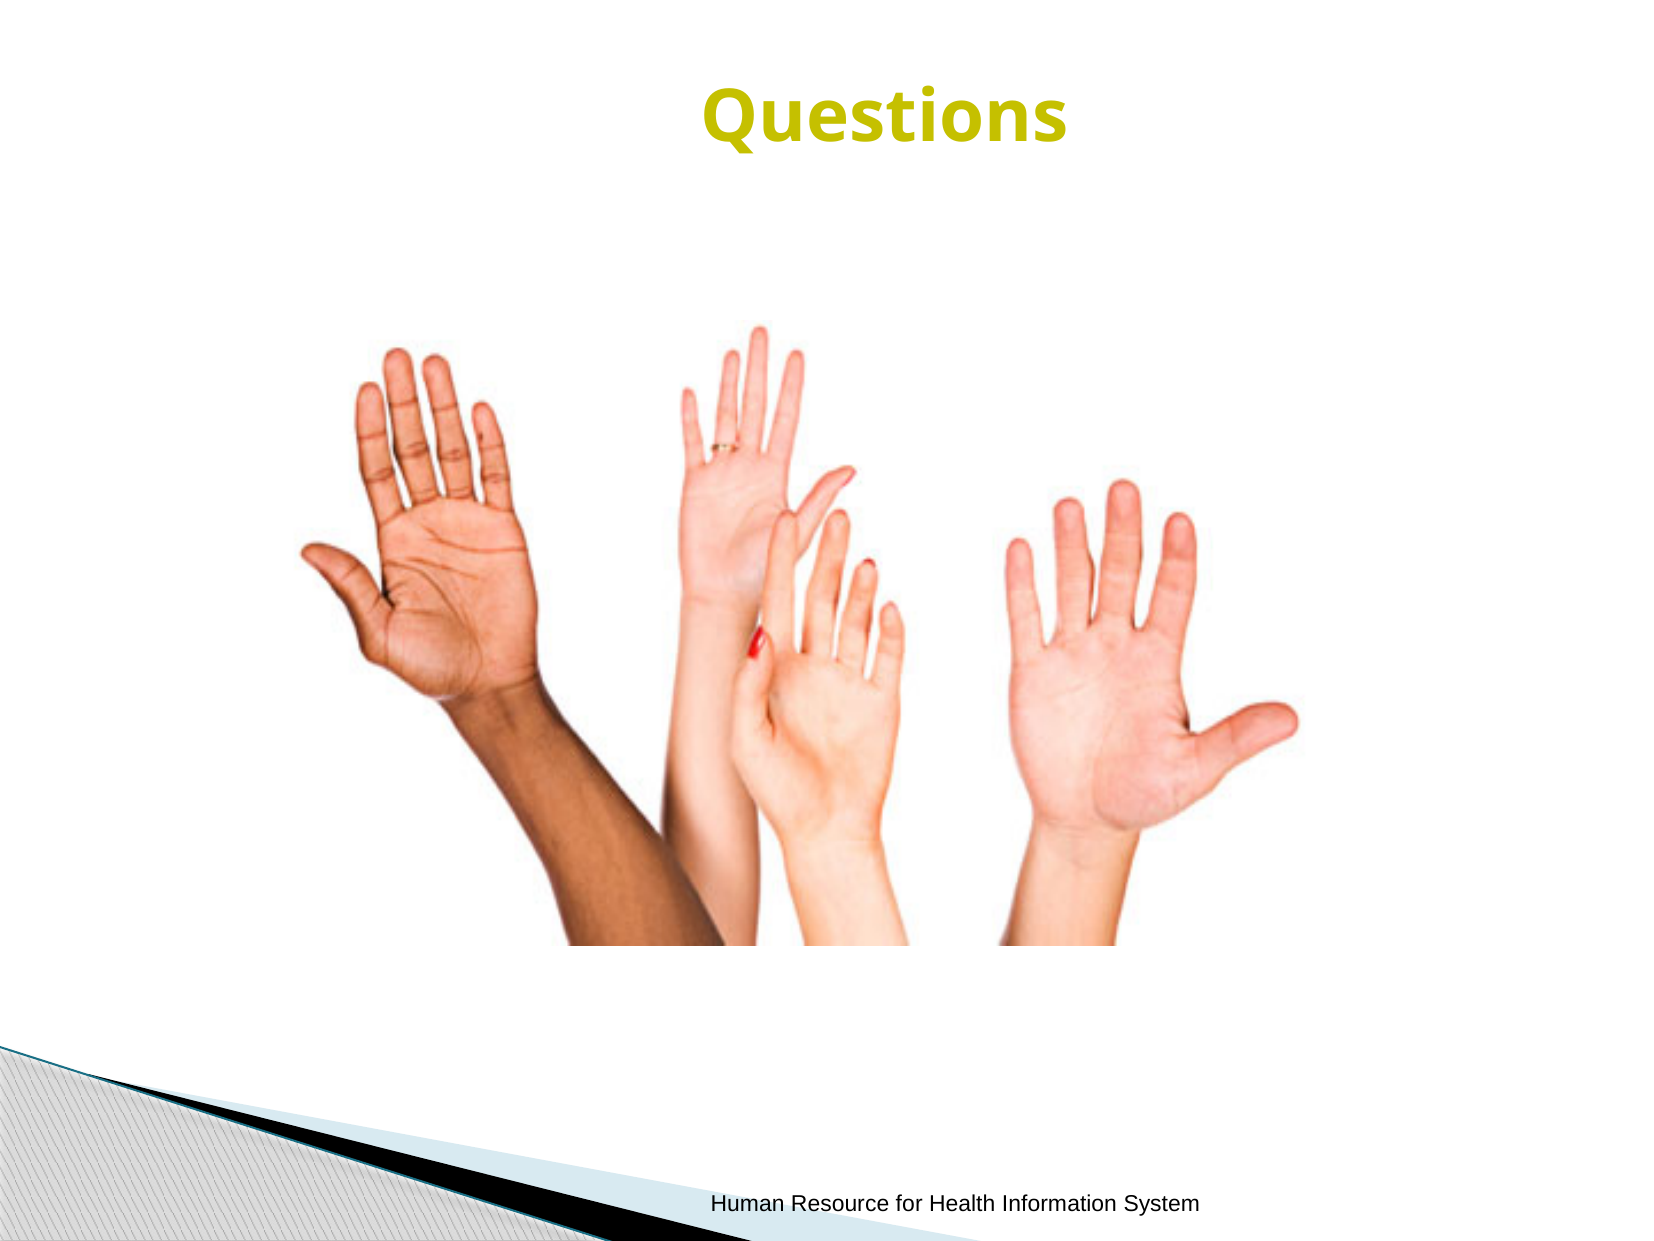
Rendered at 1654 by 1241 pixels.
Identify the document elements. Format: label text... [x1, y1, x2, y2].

picture [240, 320, 1389, 947]
title Questions [175, 60, 1594, 165]
footer Human Resource for Health Information System [551, 1158, 1218, 1225]
